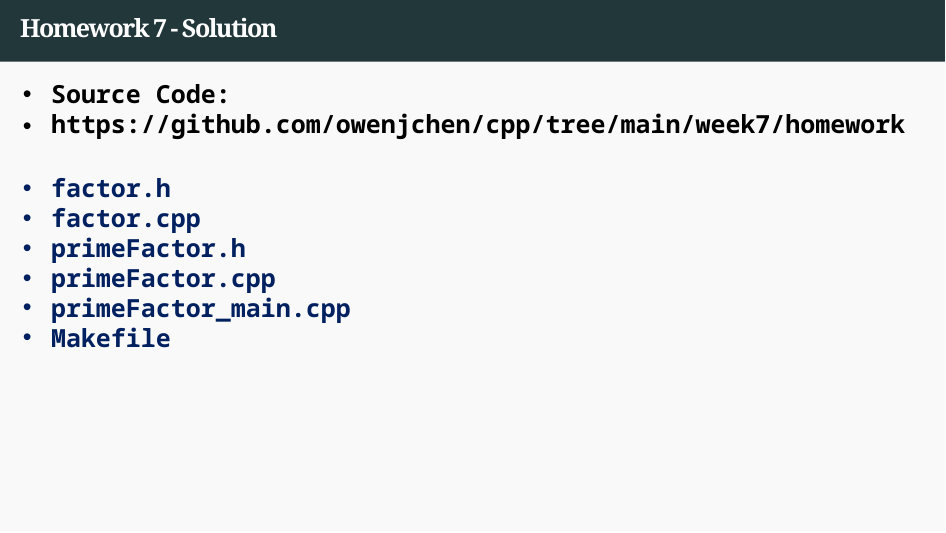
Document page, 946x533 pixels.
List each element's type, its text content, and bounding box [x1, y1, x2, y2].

title Homework 7 - Solution [20, 12, 602, 43]
list Source Code: https://github.com/owenjchen/cpp/tree/main/week7/homework factor.h factor.cpp primeFactor.h primeFactor.cpp primeFactor_main.cpp Makefile [22, 78, 936, 430]
